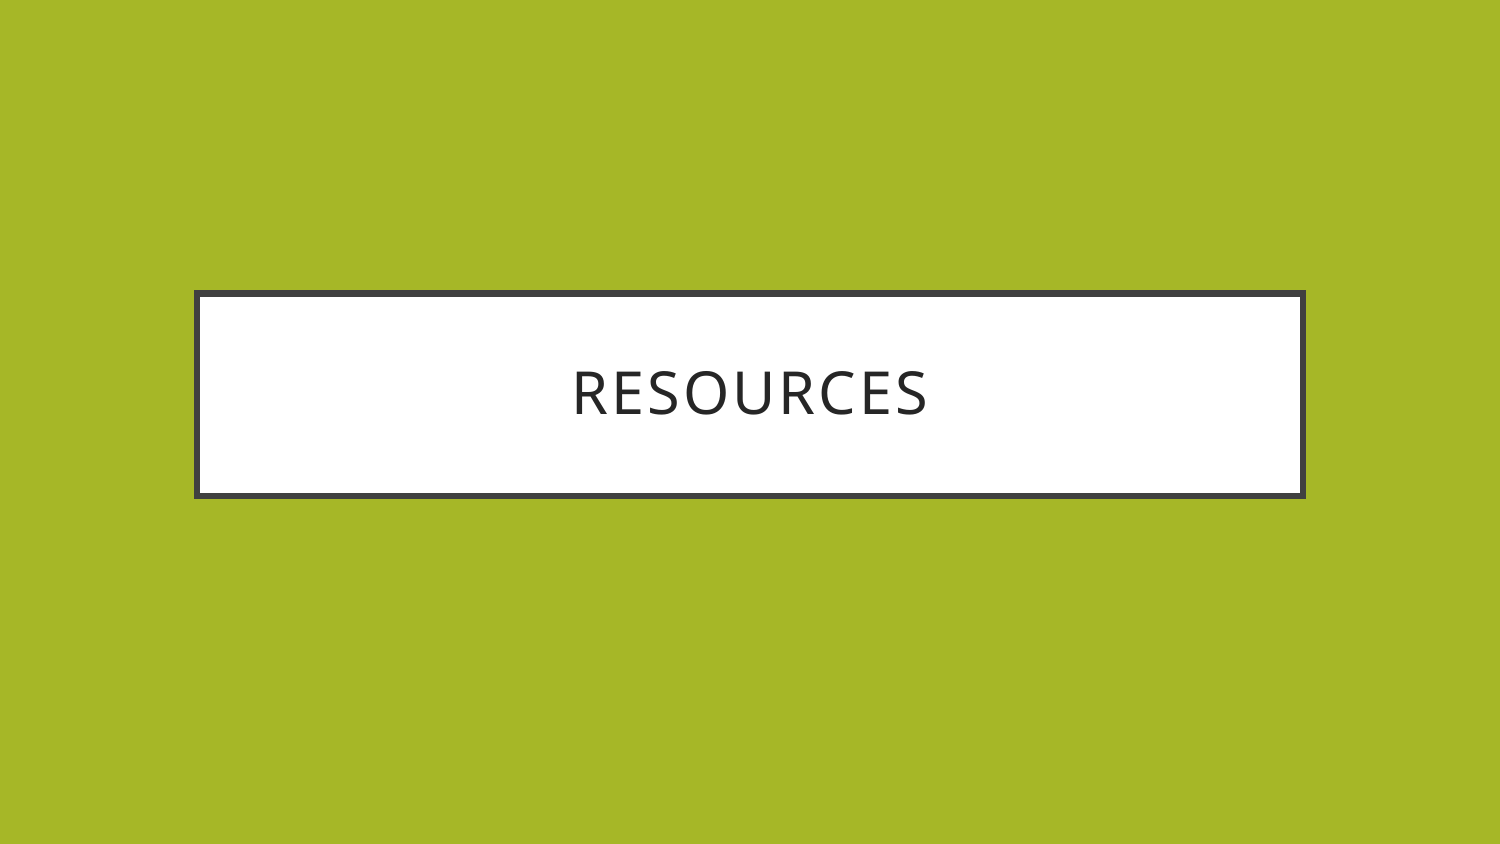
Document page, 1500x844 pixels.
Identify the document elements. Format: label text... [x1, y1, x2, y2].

title Resources [194, 290, 1306, 499]
